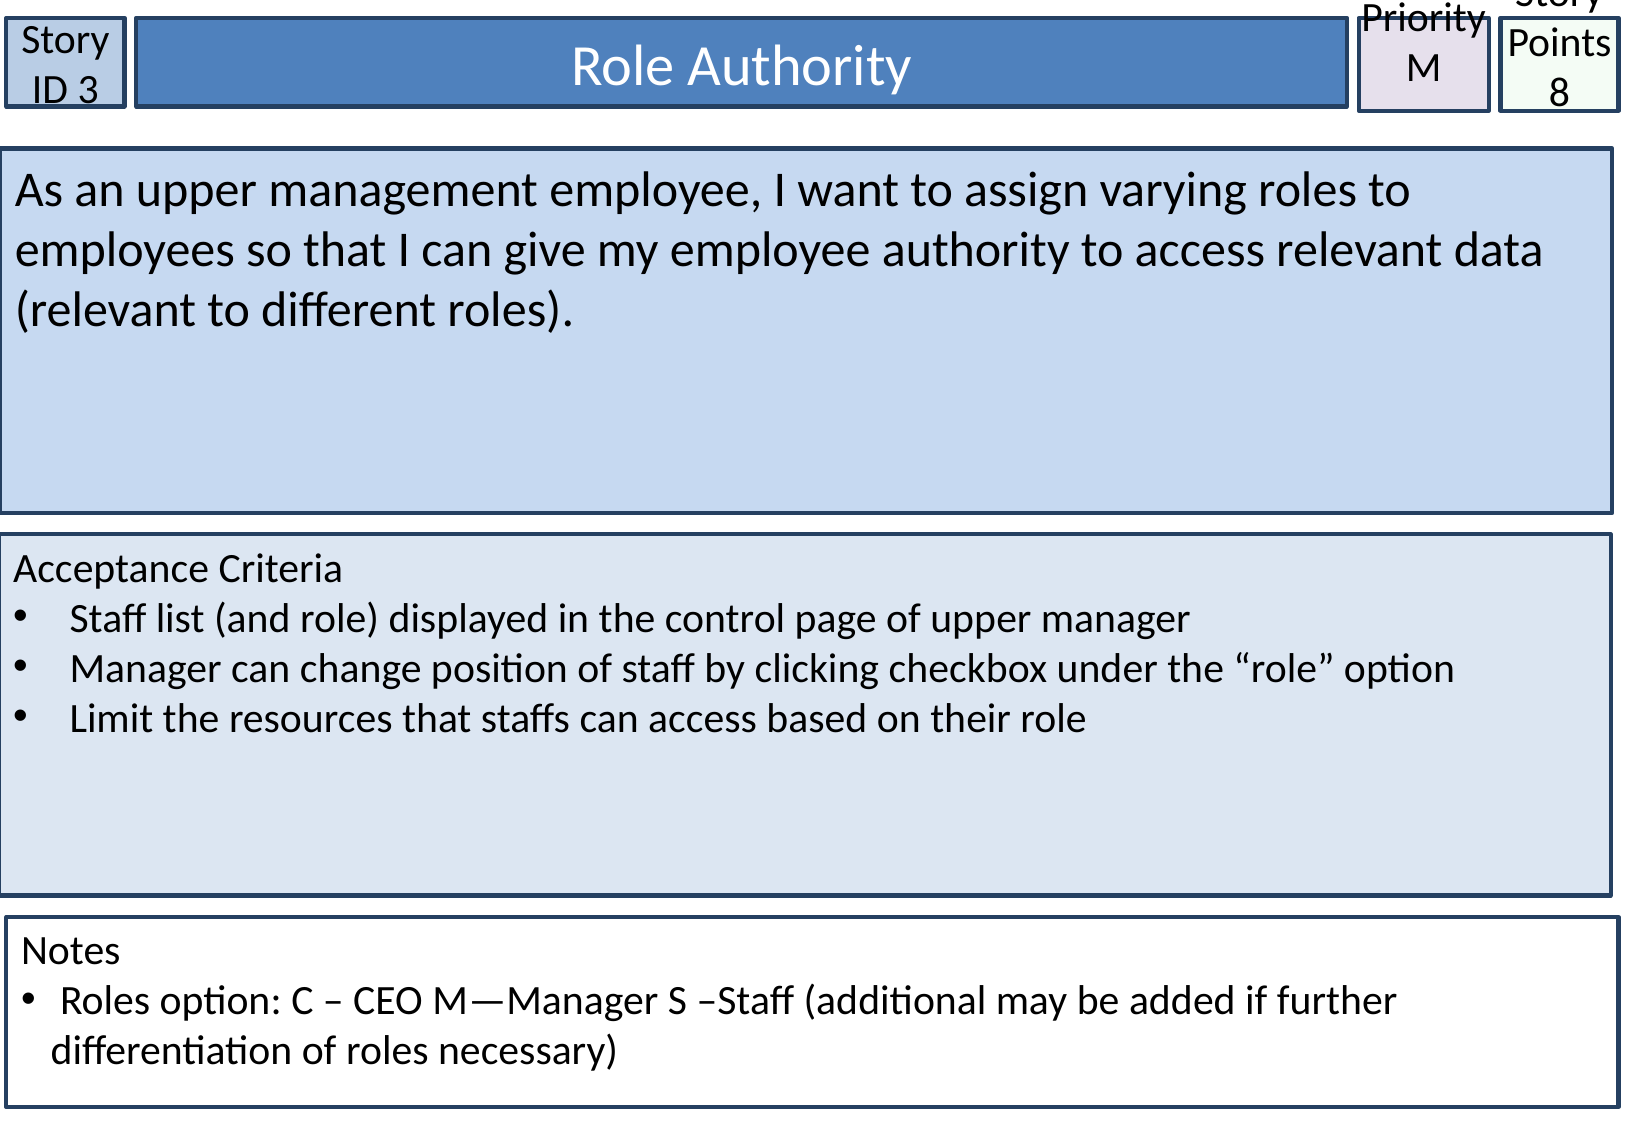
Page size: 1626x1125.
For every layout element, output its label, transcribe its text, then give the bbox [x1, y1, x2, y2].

text_box Role Authority [134, 16, 1349, 109]
text_box Priority M [1357, 16, 1491, 113]
text_box Notes Roles option: C – CEO M—Manager S –Staff (additional may be added if further differentiation of roles necessary) [4, 915, 1621, 1109]
text_box Acceptance Criteria Staff list (and role) displayed in the control page of upper manager Manager can change position of staff by clicking checkbox under the “role” option Limit the resources that staffs can access based on their role [0, 532, 1613, 898]
text_box Story ID 3 [4, 16, 127, 109]
text_box As an upper management employee, I want to assign varying roles to employees so that I can give my employee authority to access relevant data (relevant to different roles). [0, 146, 1614, 515]
text_box Story Points 8 [1498, 16, 1621, 113]
